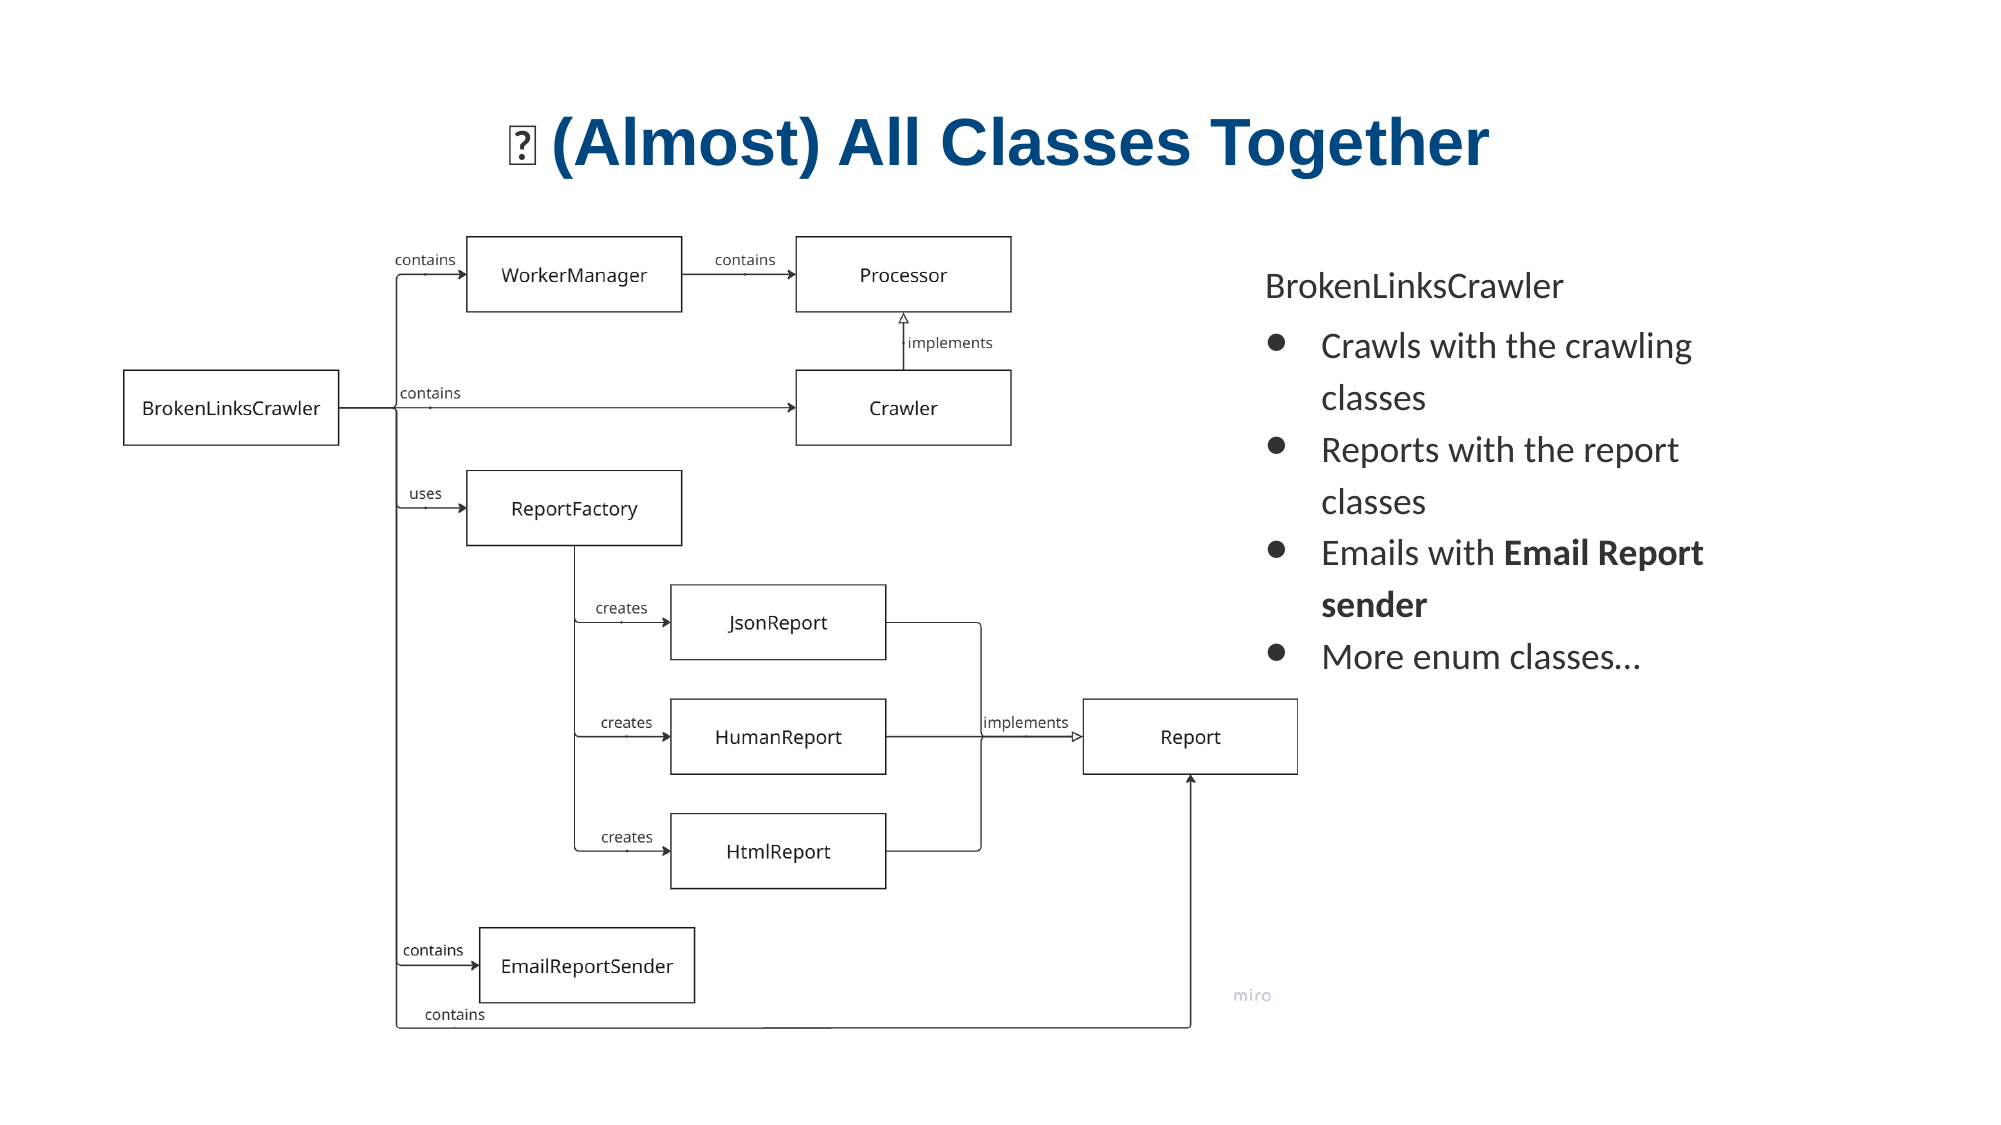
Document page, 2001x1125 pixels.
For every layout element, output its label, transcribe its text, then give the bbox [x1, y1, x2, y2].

title 🧩 (Almost) All Classes Together [324, 45, 1675, 233]
text_box BrokenLinksCrawler Crawls with the crawling classes Reports with the report classes Emails with Email Report sender More enum classes… [1301, 239, 1721, 692]
picture [123, 236, 1298, 1029]
